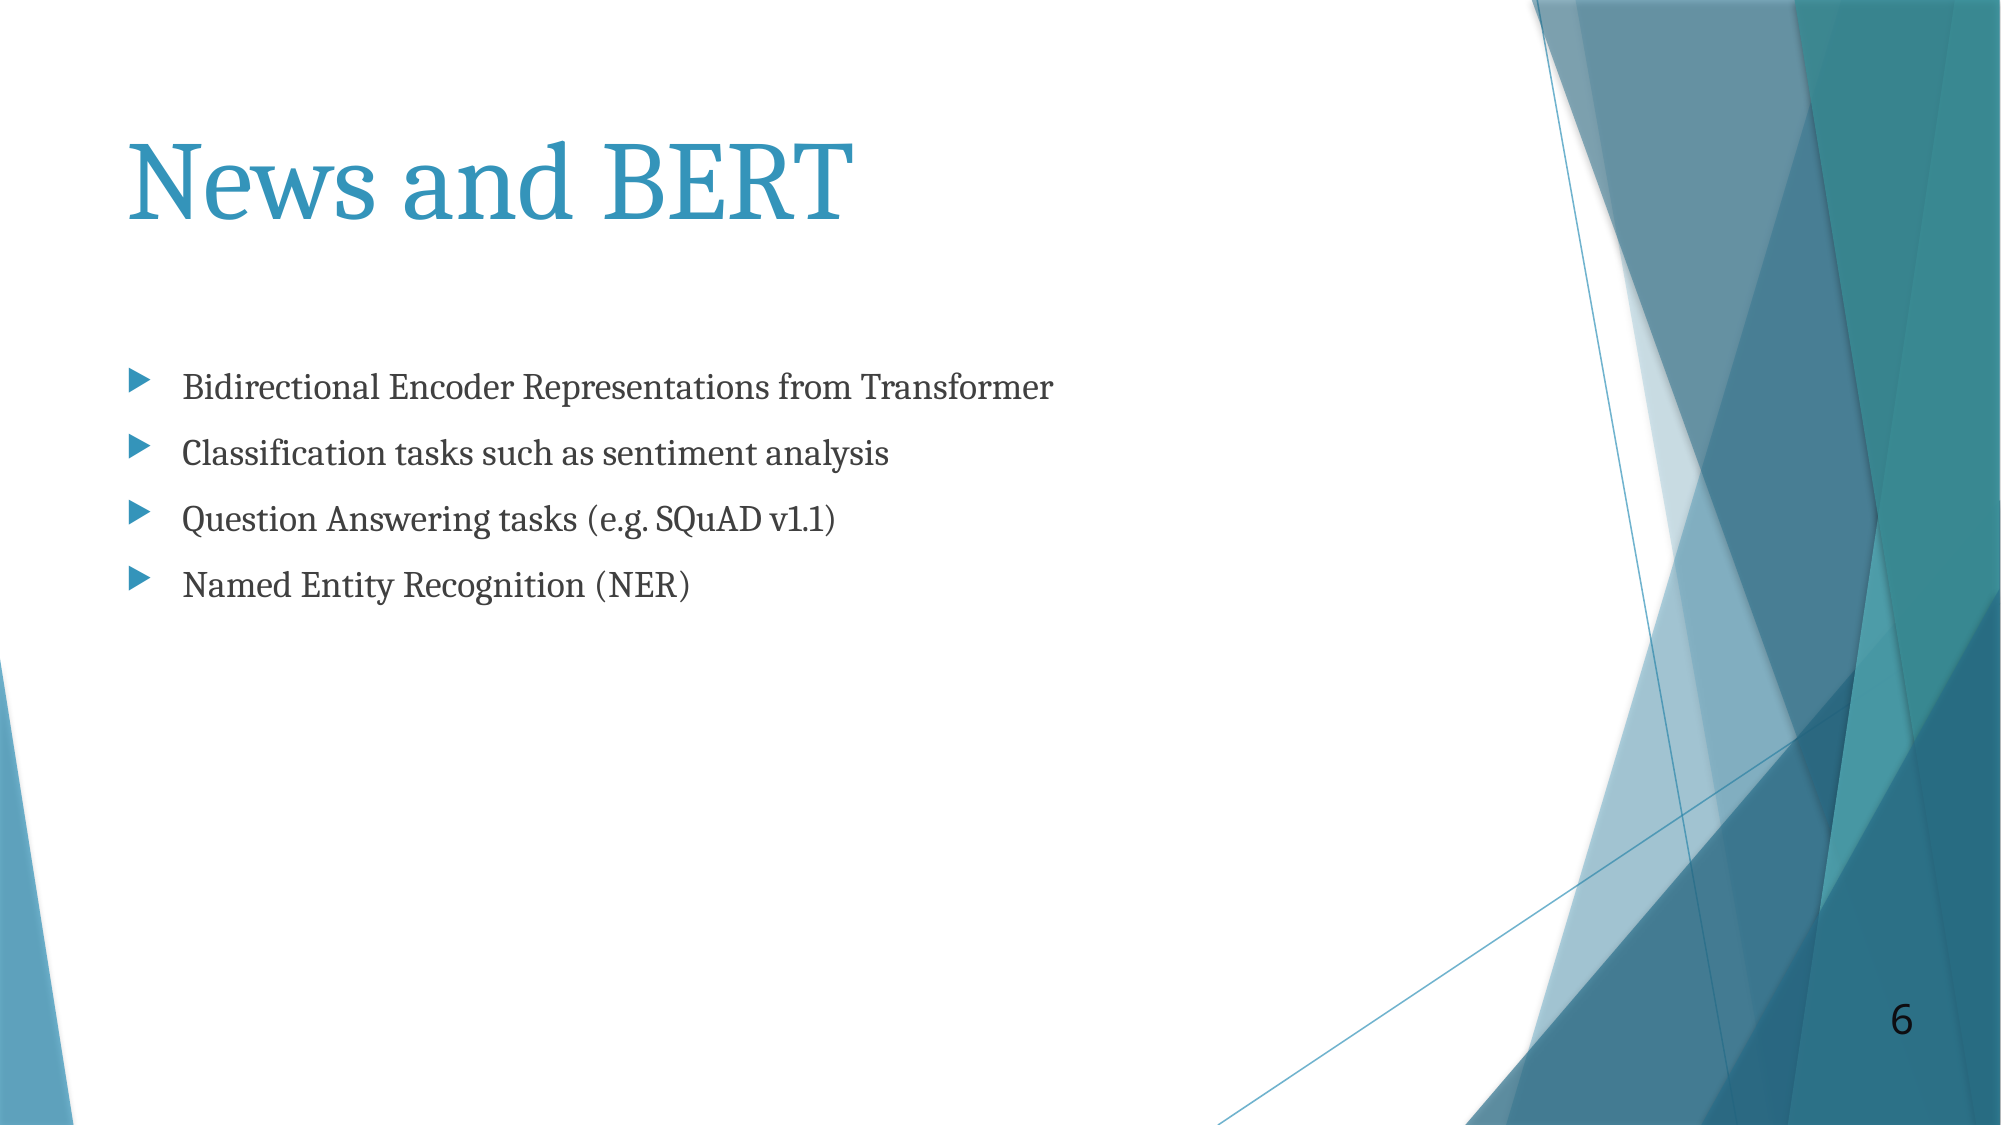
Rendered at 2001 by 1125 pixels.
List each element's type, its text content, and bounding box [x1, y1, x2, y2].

text_box 6 [1816, 991, 1929, 1051]
title News and BERT [111, 99, 1522, 317]
list Bidirectional Encoder Representations from Transformer Classification tasks such as sentiment analysis Question Answering tasks (e.g. SQuAD v1.1) Named Entity Recognition (NER) [111, 354, 1522, 992]
